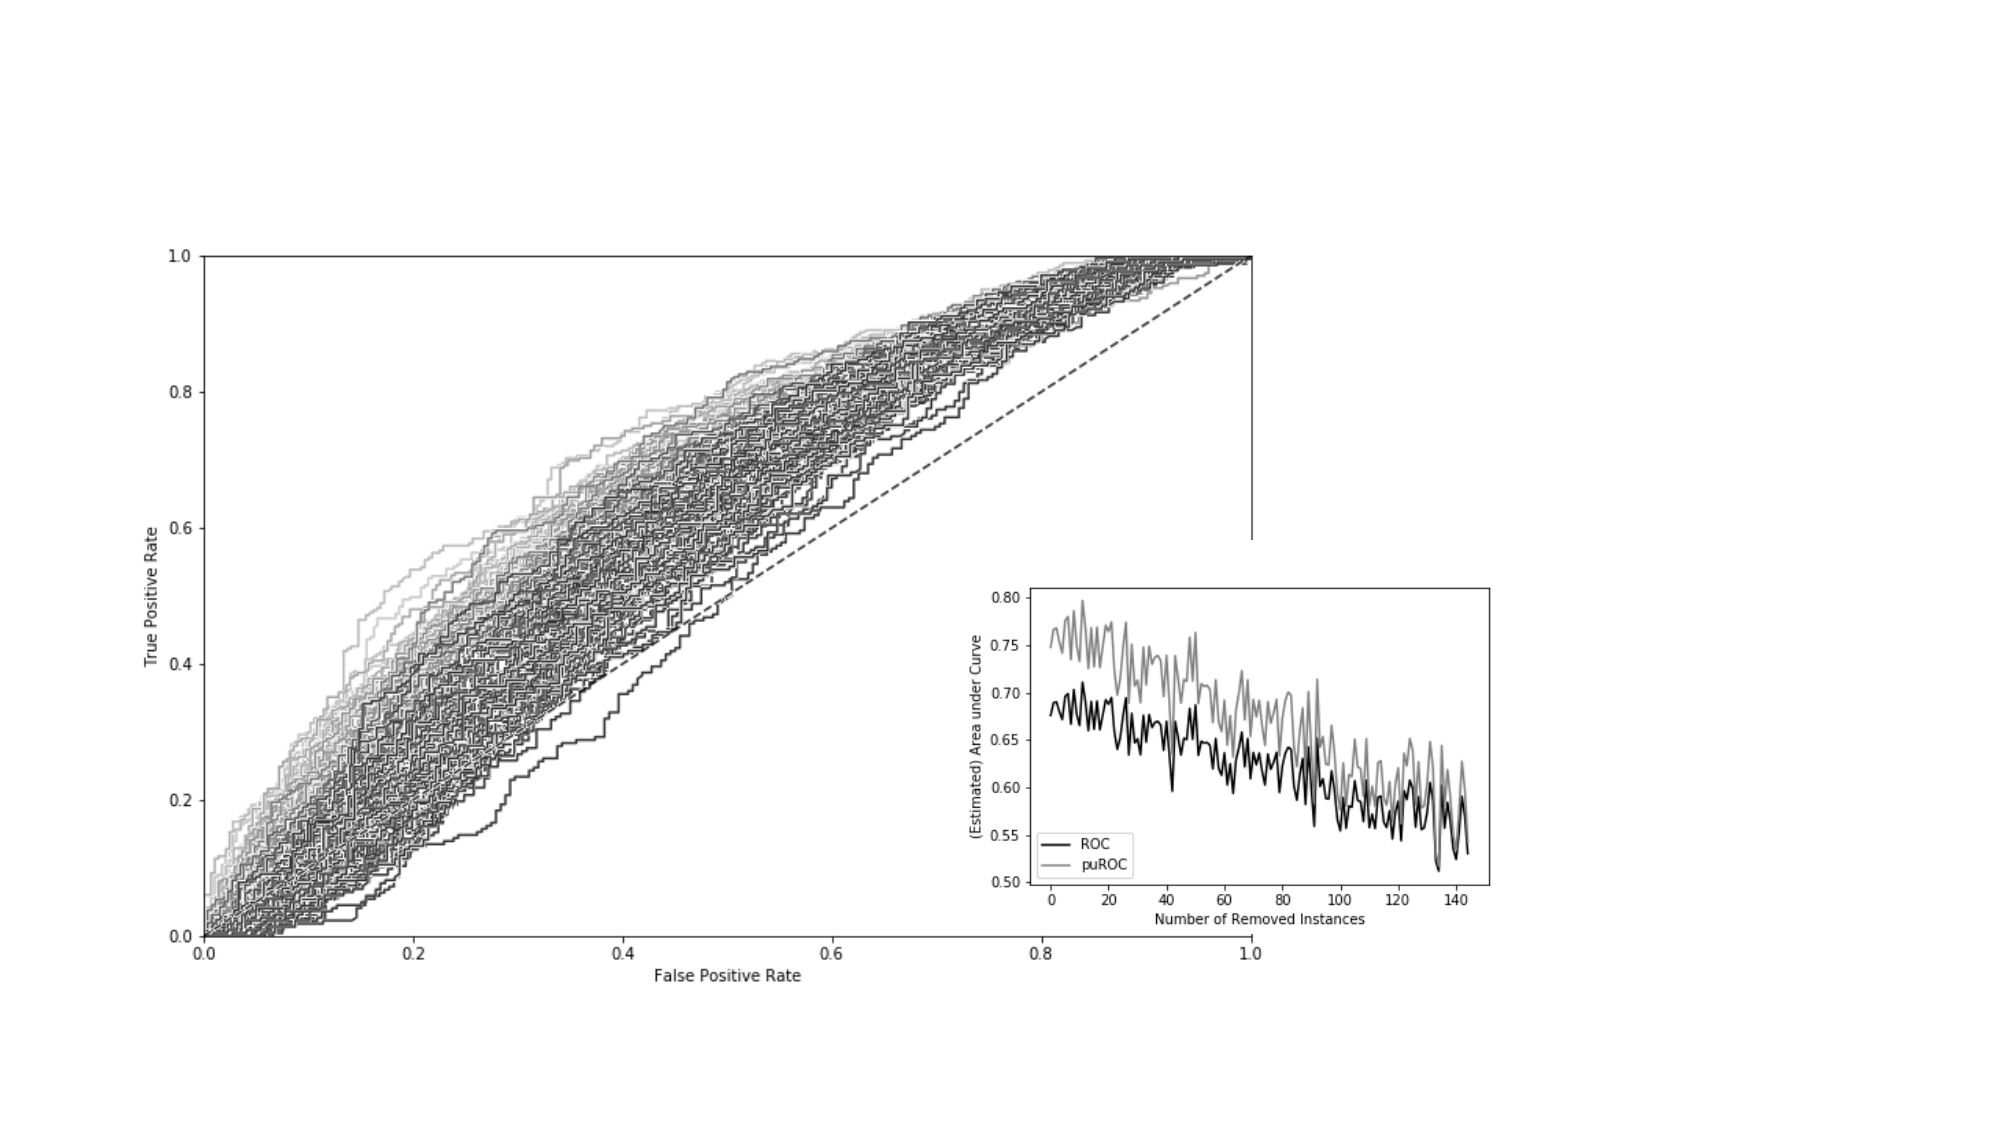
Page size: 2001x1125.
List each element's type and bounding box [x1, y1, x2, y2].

picture [35, 148, 1386, 1049]
list [956, 540, 1548, 934]
